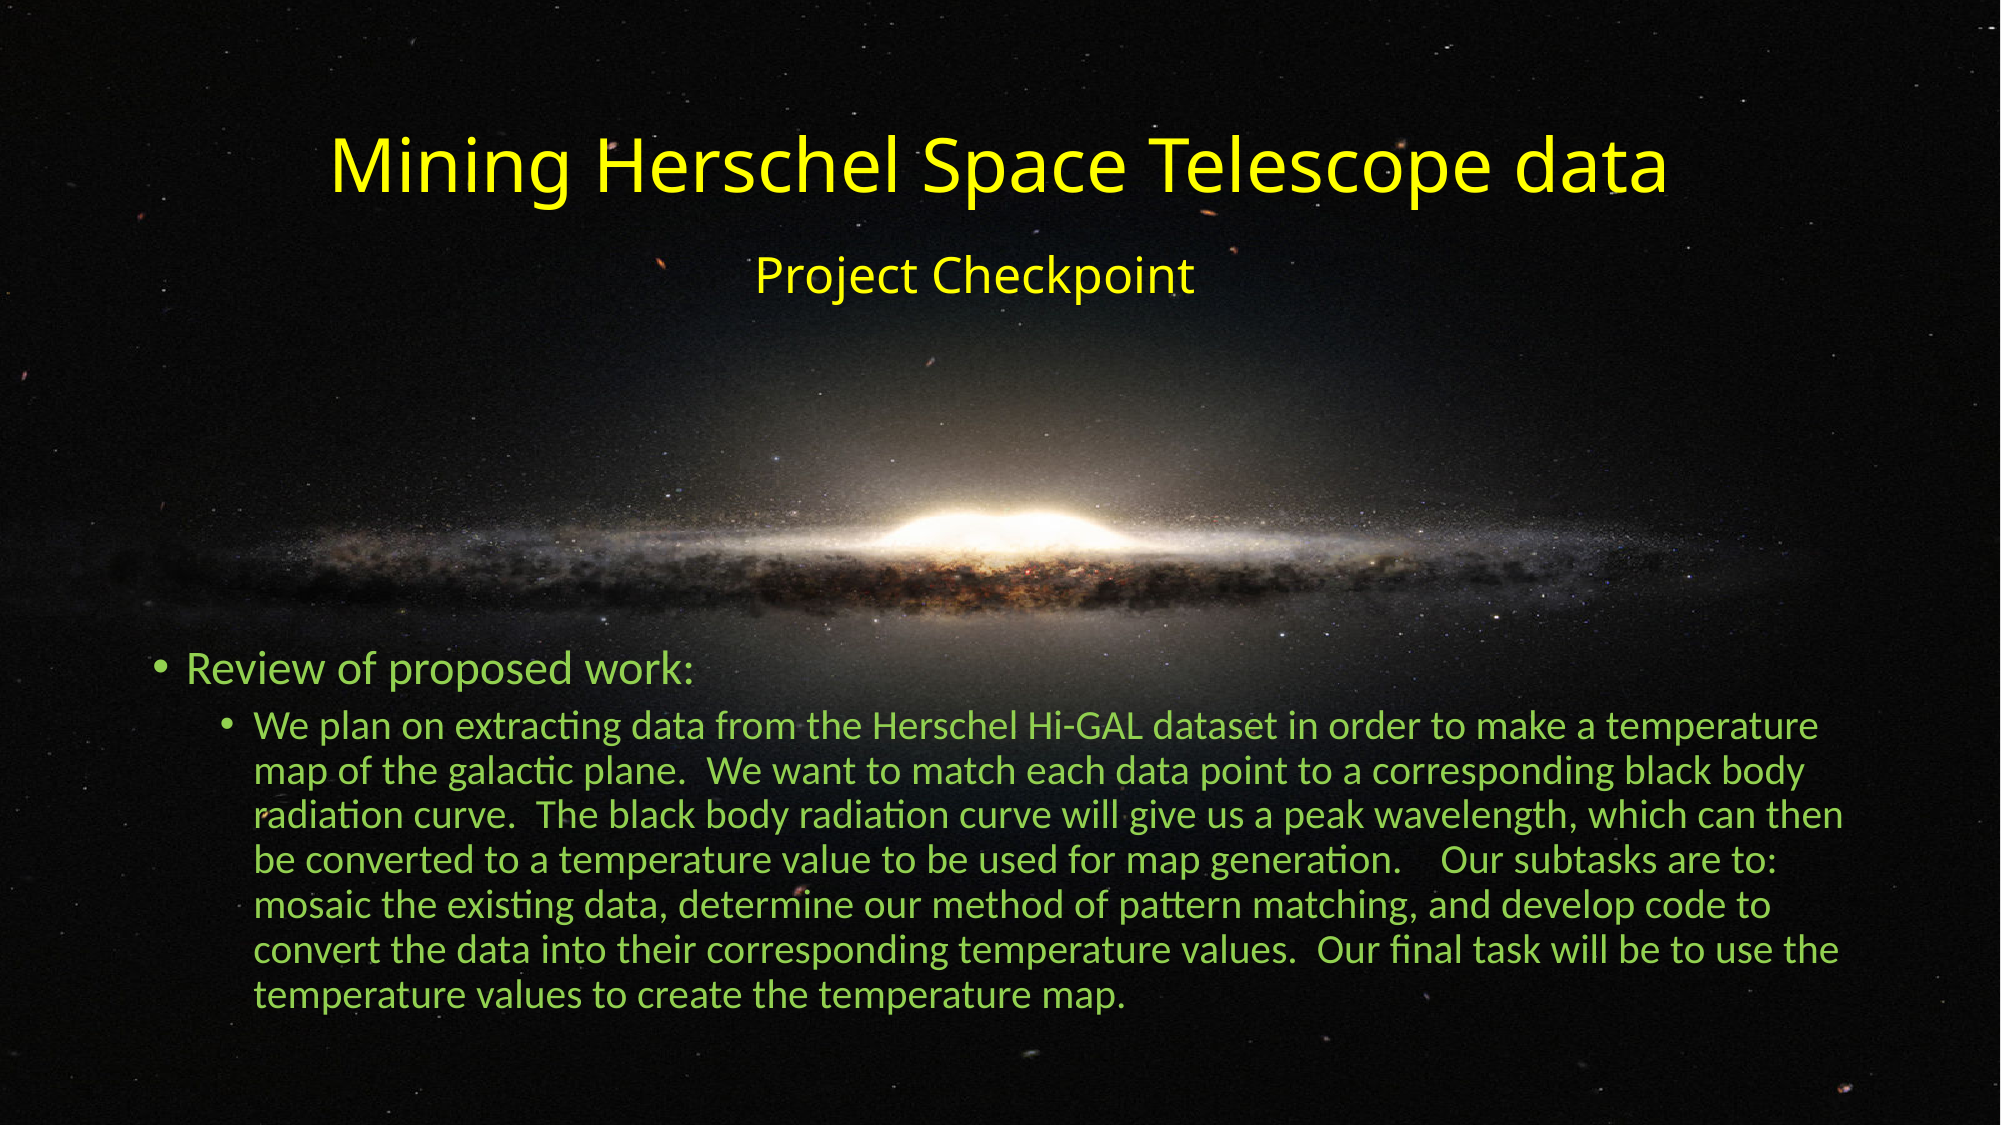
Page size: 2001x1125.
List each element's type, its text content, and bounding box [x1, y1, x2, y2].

text_box Project Checkpoint [354, 213, 1596, 341]
picture [0, 0, 2001, 1125]
list Review of proposed work: We plan on extracting data from the Herschel Hi-GAL dataset in order to make a temperature map of the galactic plane. We want to match each data point to a corresponding black body radiation curve. The black body radiation curve will give us a peak wavelength, which can then be converted to a temperature value to be used for map generation. Our subtasks are to: mosaic the existing data, determine our method of pattern matching, and develop code to convert the data into their corresponding temperature values. Our final task will be to use the temperature values to create the temperature map. [137, 635, 1863, 1060]
title Mining Herschel Space Telescope data [137, 59, 1863, 278]
